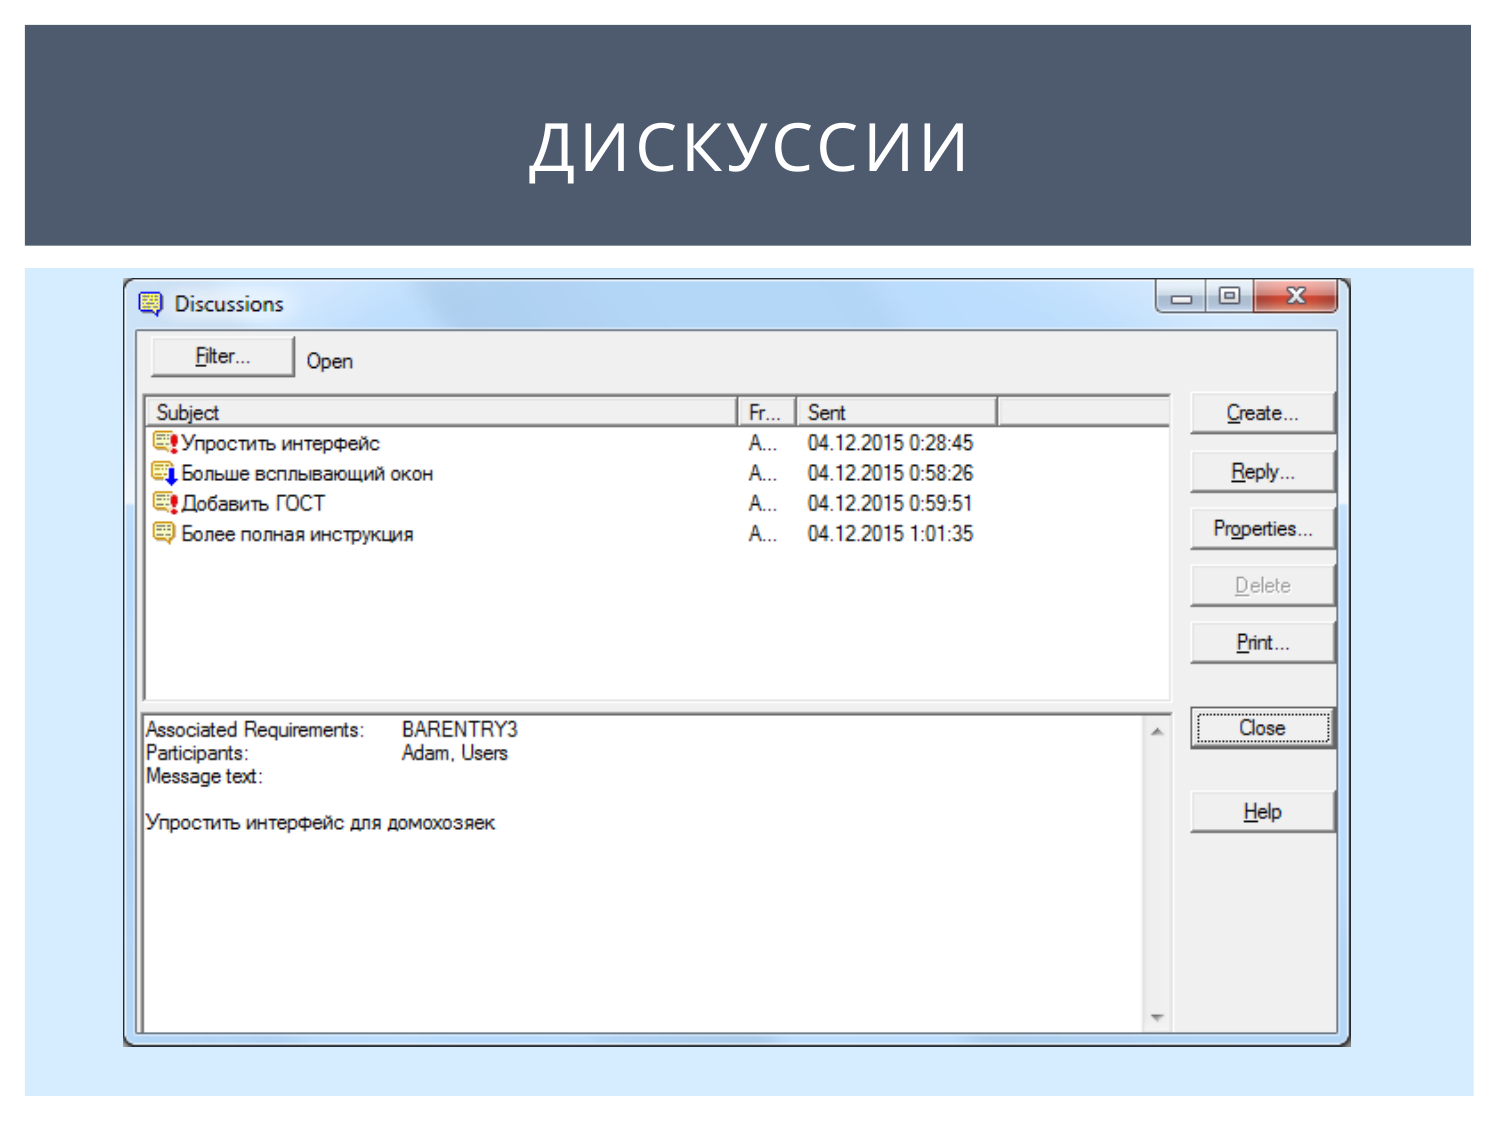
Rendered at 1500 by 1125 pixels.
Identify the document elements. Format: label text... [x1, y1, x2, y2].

picture [123, 278, 1351, 1048]
title Дискуссии [62, 58, 1438, 232]
